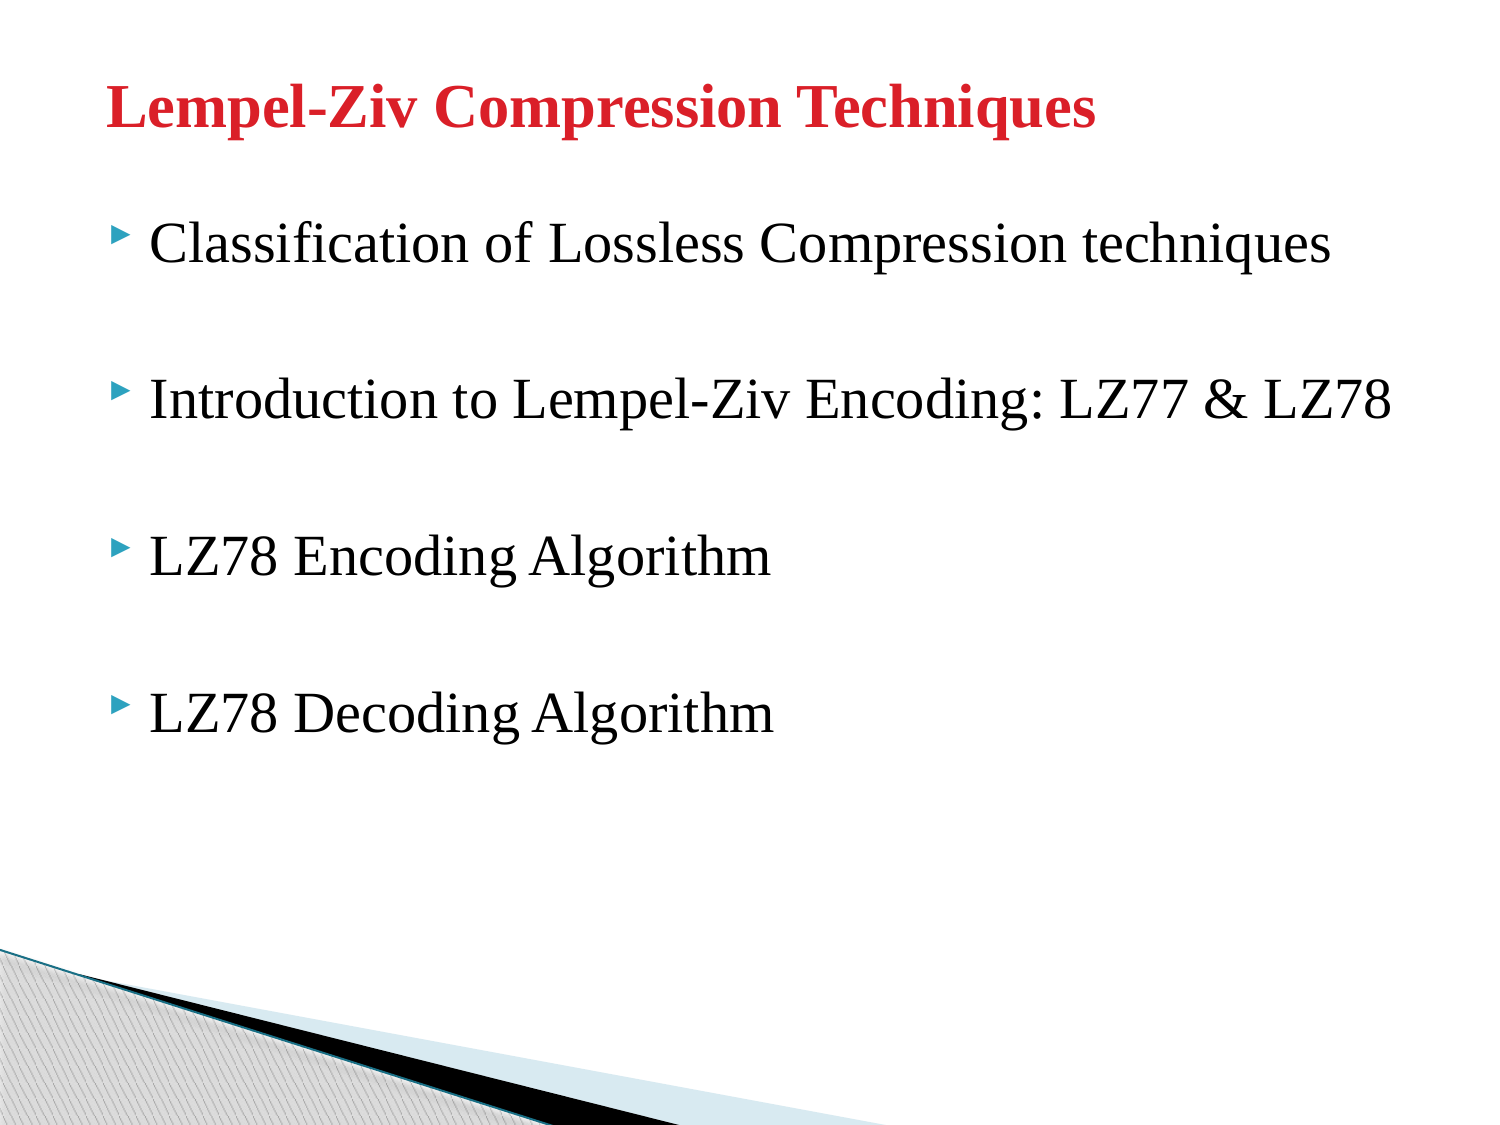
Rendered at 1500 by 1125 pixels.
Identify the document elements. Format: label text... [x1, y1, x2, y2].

list Classification of Lossless Compression techniques Introduction to Lempel-Ziv Encoding: LZ77 & LZ78 LZ78 Encoding Algorithm LZ78 Decoding Algorithm [75, 196, 1425, 1005]
title Lempel-Ziv Compression Techniques [75, 56, 1425, 149]
